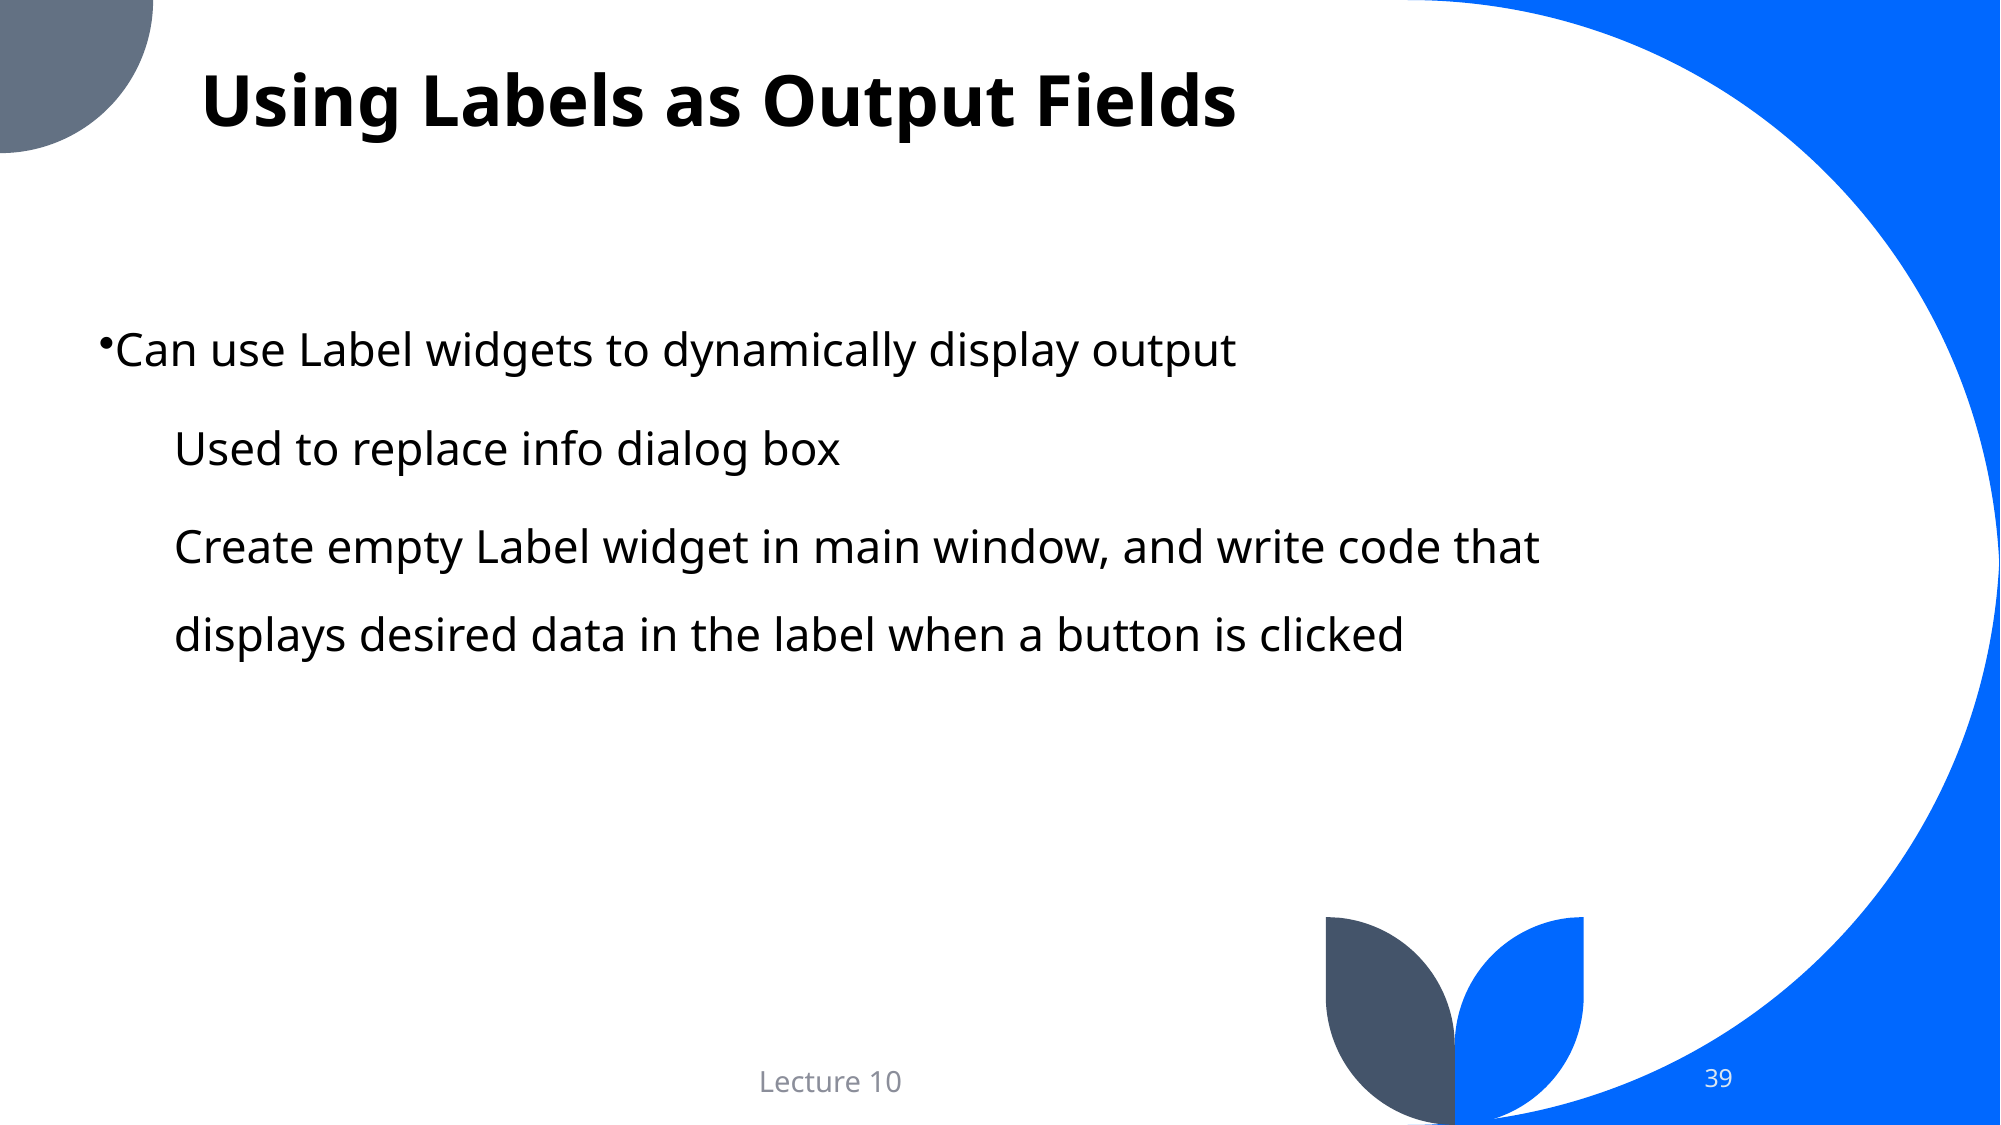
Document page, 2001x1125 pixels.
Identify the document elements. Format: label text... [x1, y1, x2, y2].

list Can use Label widgets to dynamically display output Used to replace info dialog box Create empty Label widget in main window, and write code that displays desired data in the label when a button is clicked [83, 280, 1607, 563]
footer Lecture 10 [605, 1050, 1056, 1111]
slide_number 39 [1677, 1049, 1749, 1110]
title Using Labels as Output Fields [185, 43, 1476, 149]
